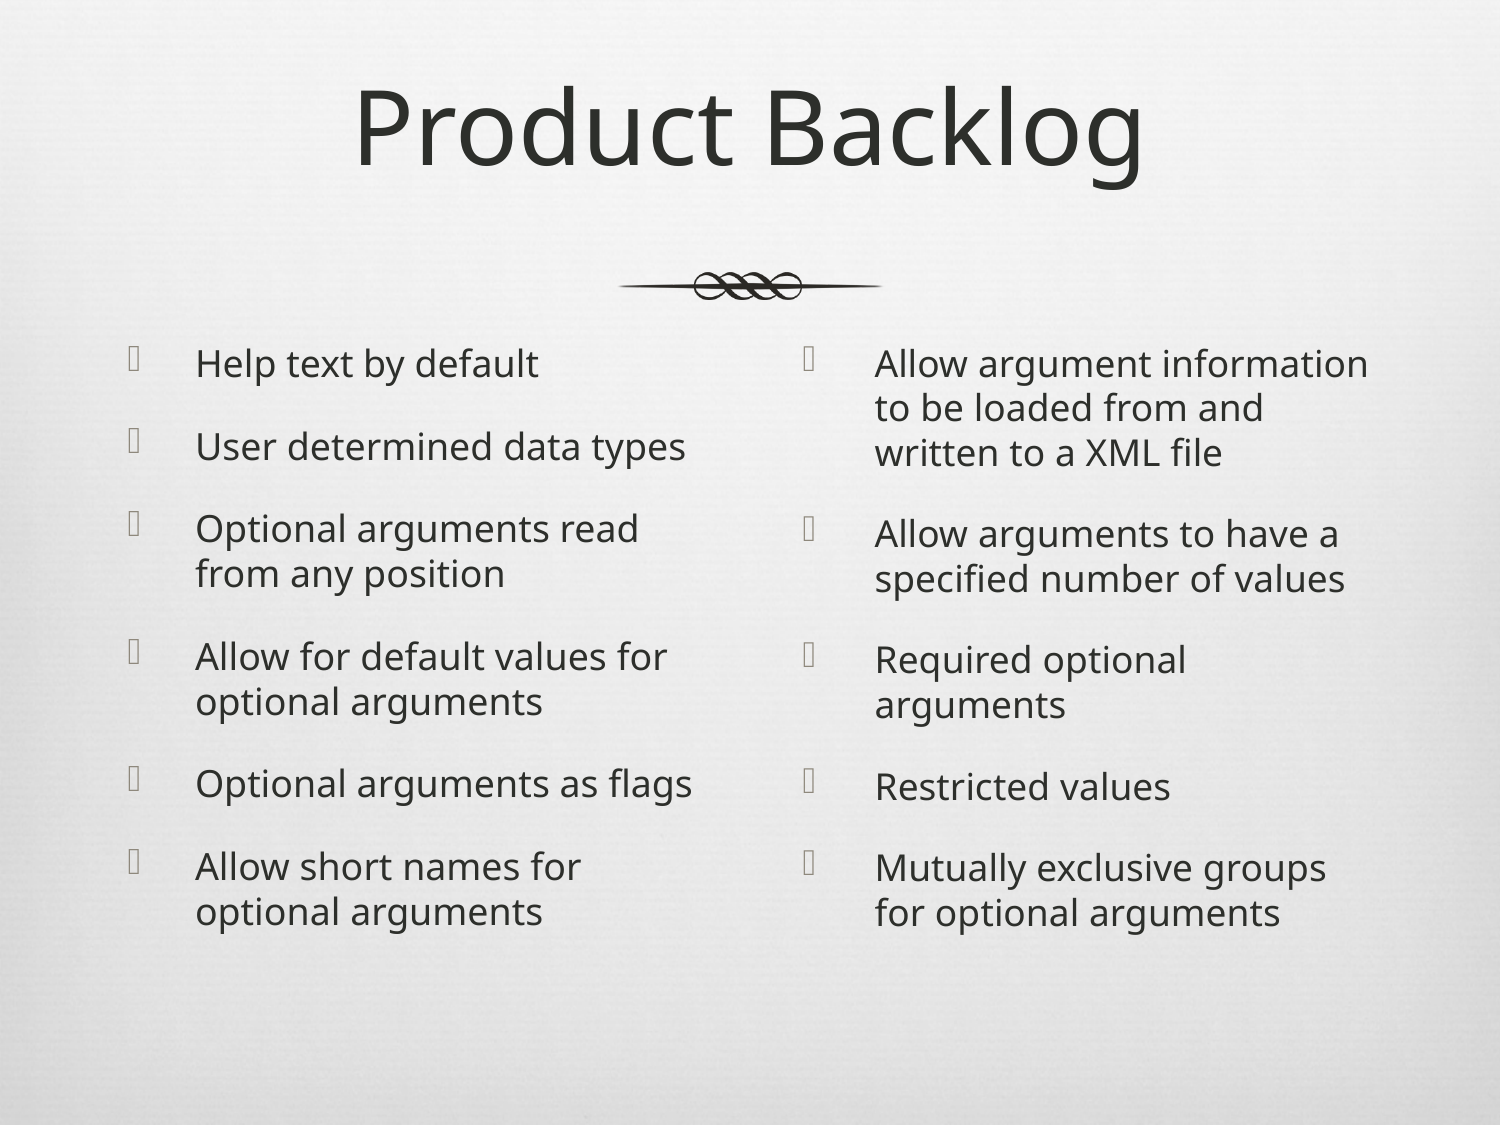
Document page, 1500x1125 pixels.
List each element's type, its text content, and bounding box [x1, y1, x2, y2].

list Help text by default User determined data types Optional arguments read from any position Allow for default values for optional arguments Optional arguments as flags Allow short names for optional arguments [112, 332, 713, 963]
list Allow argument information to be loaded from and written to a XML file Allow arguments to have a specified number of values Required optional arguments Restricted values Mutually exclusive groups for optional arguments [787, 332, 1388, 963]
title Product Backlog [112, 11, 1388, 236]
picture [615, 272, 885, 300]
